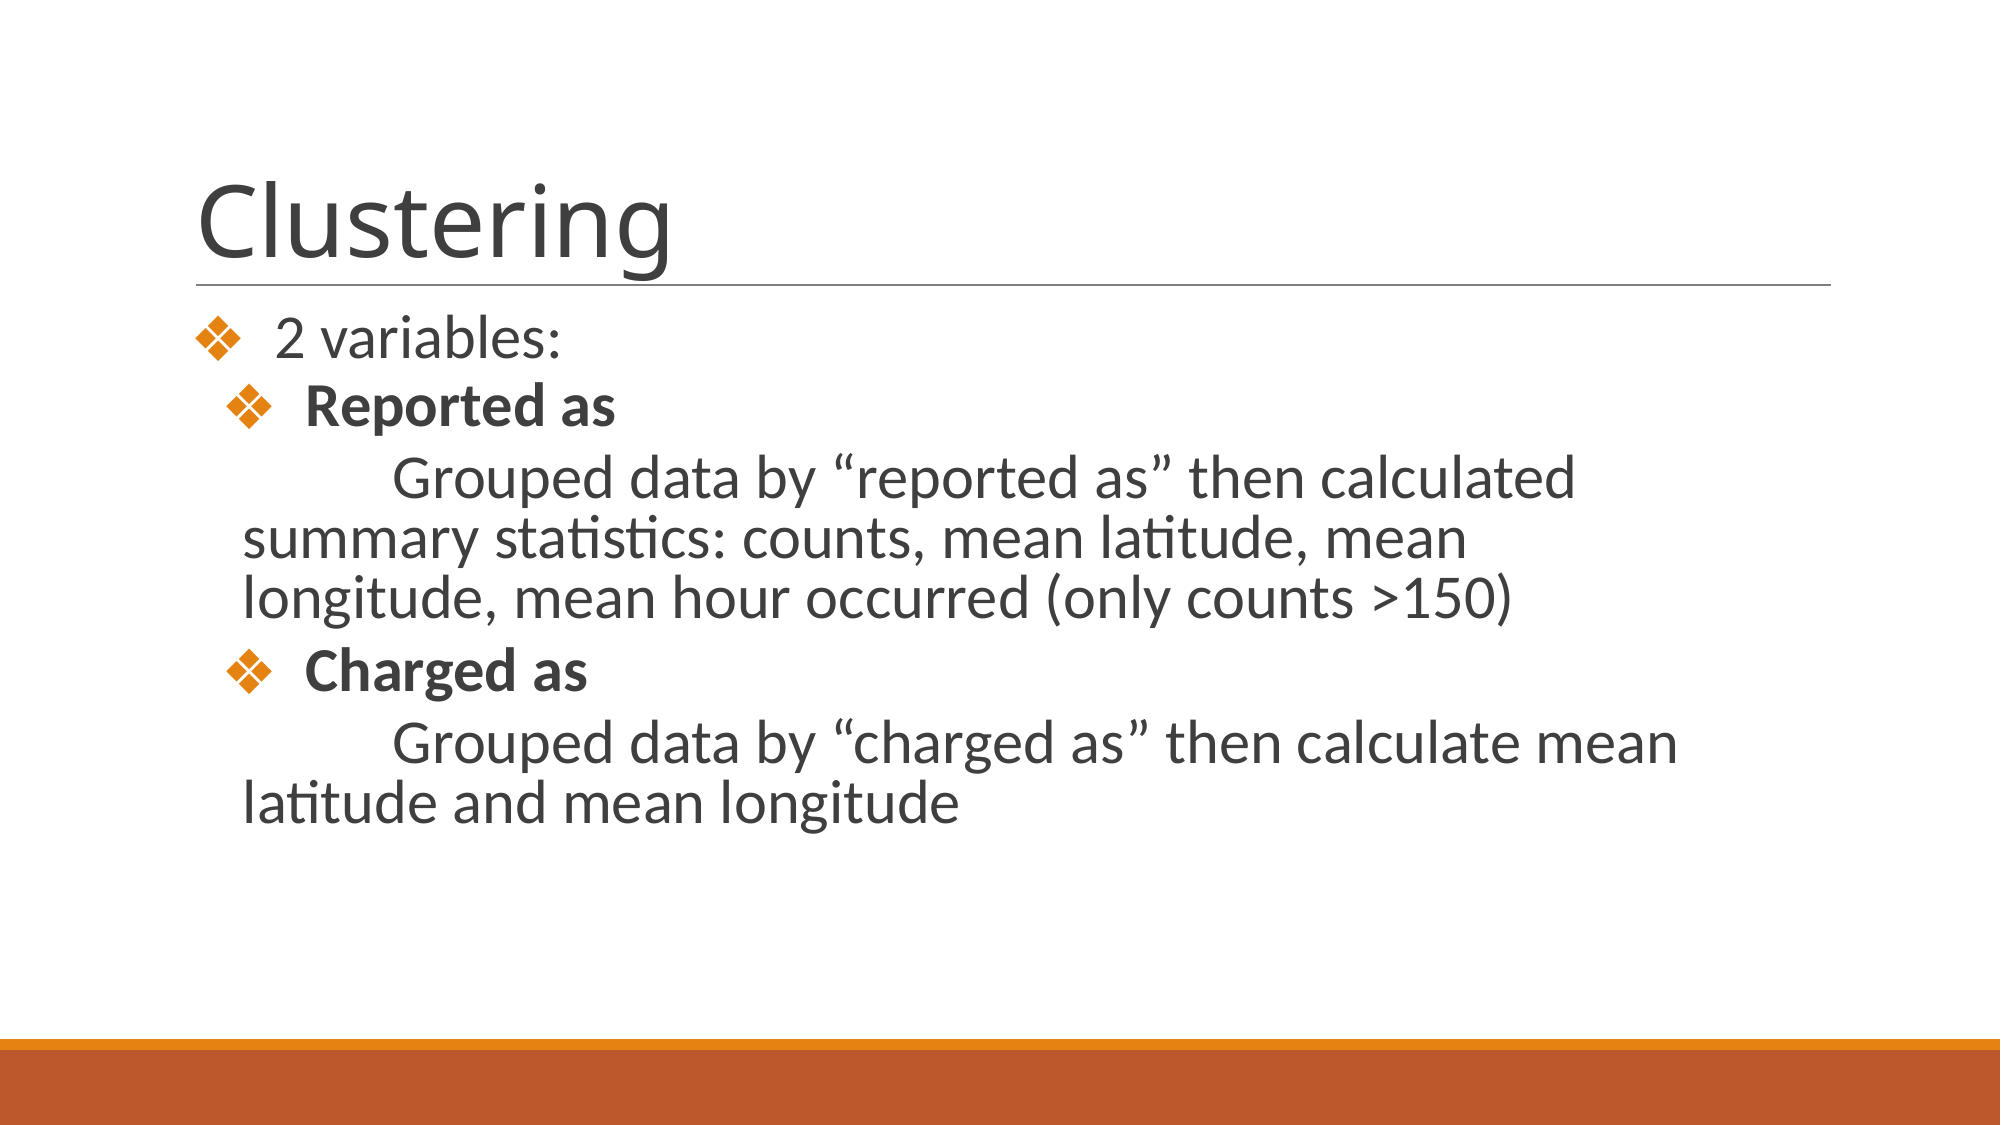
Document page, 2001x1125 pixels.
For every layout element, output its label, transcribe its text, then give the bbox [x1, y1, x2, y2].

title Clustering [180, 47, 1830, 285]
list 2 variables: Reported as Grouped data by “reported as” then calculated summary statistics: counts, mean latitude, mean longitude, mean hour occurred (only counts >150) Charged as Grouped data by “charged as” then calculate mean latitude and mean longitude [180, 302, 1765, 933]
